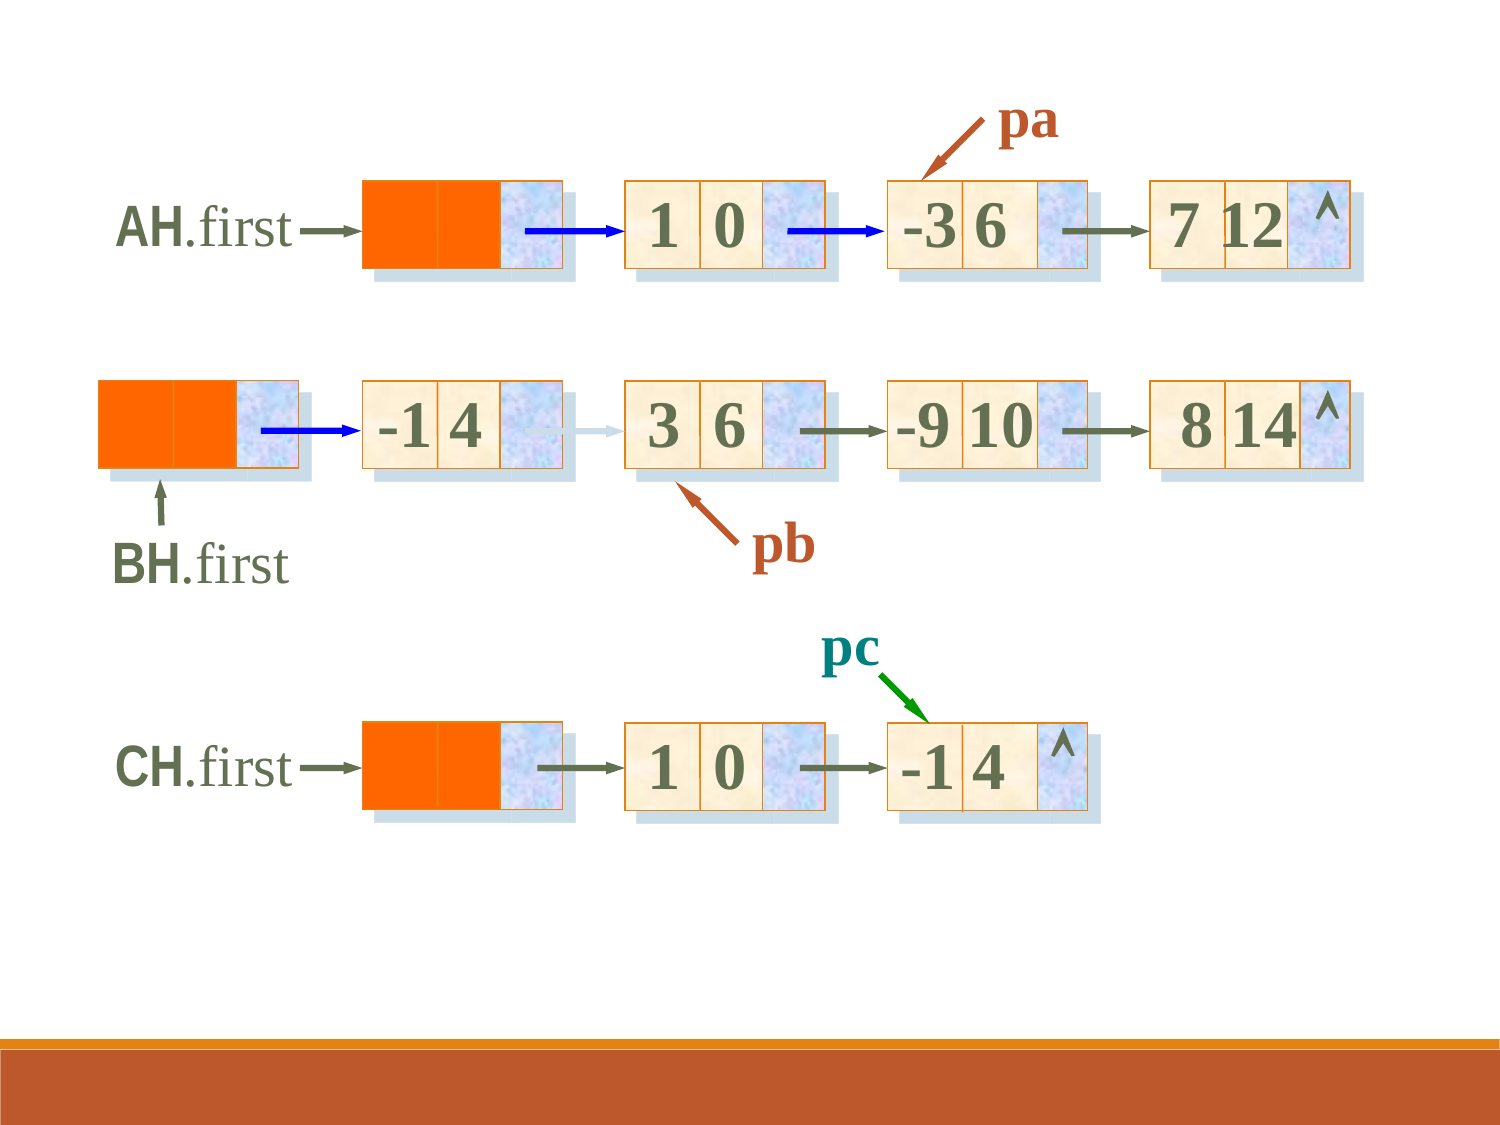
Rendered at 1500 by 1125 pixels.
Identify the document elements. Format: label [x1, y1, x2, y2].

text_box [96, 70, 1363, 813]
